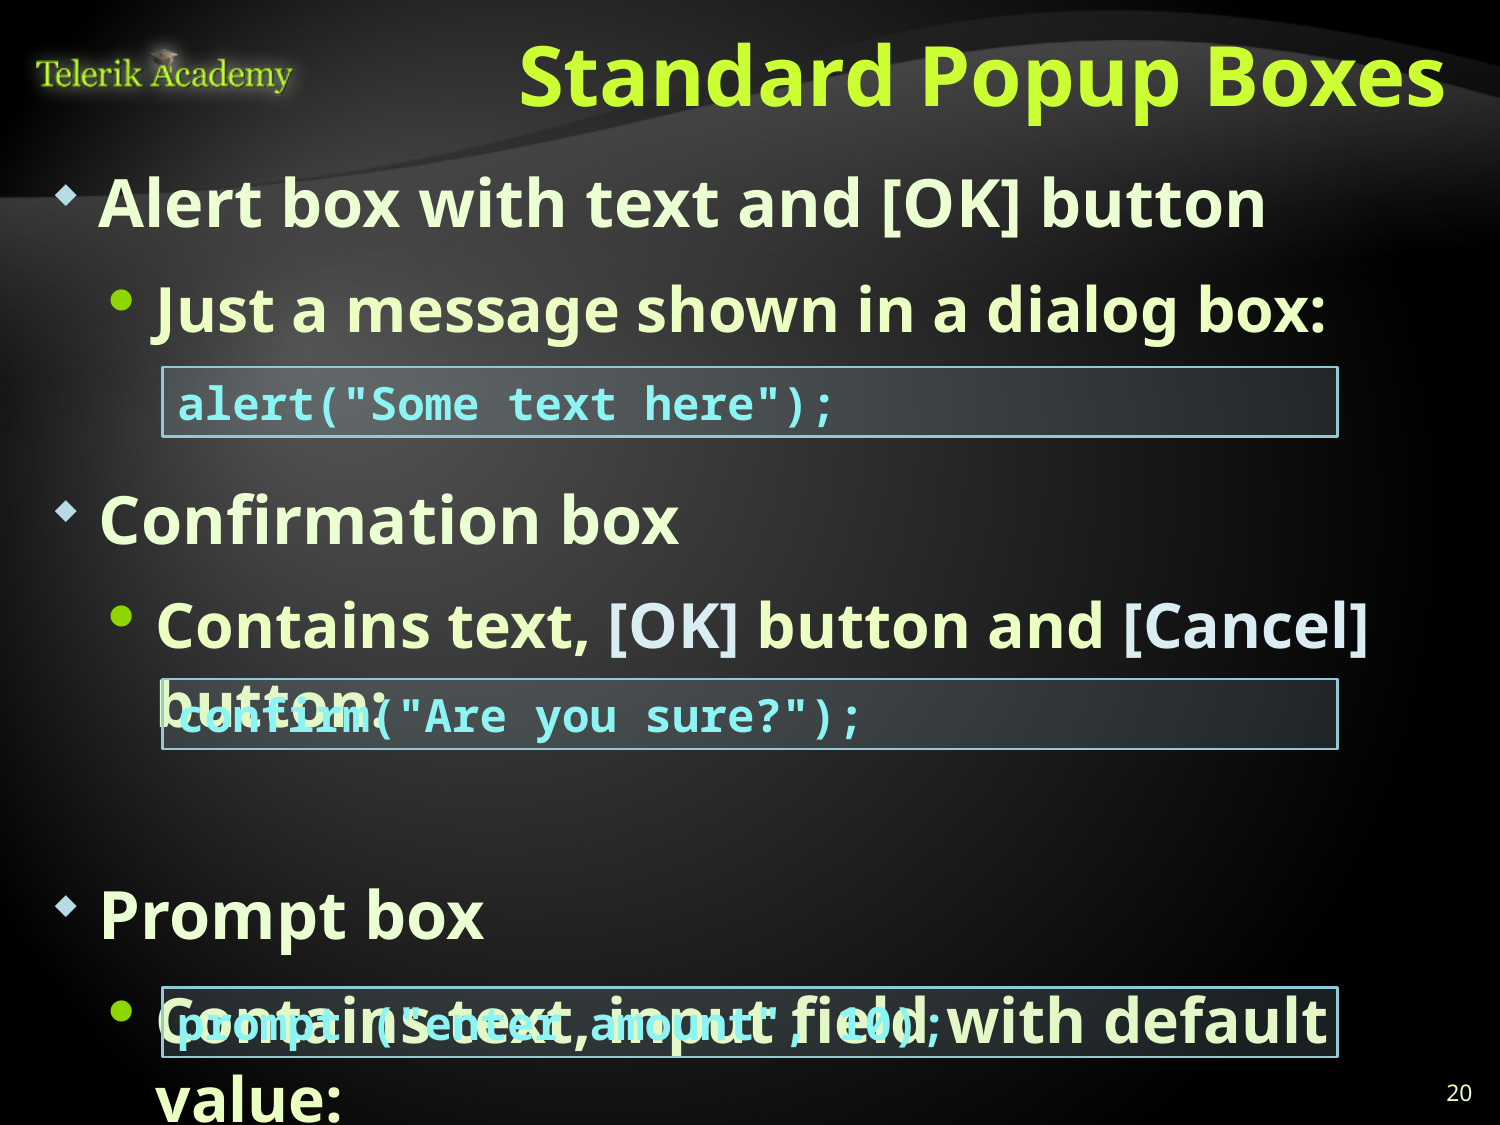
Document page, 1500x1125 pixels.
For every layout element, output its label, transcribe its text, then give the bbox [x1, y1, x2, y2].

picture [0, 0, 1500, 1125]
text_box alert("Some text here"); [162, 366, 1338, 437]
text_box prompt ("enter amount", 10); [162, 987, 1338, 1058]
list Alert box with text and [OK] button Just a message shown in a dialog box: Confirmation box Contains text, [OK] button and [Cancel] button: Prompt box Contains text, input field with default value: [37, 149, 1463, 1075]
title Standard Popup Boxes [300, 12, 1463, 149]
slide_number 20 [1412, 1074, 1488, 1113]
text_box confirm("Are you sure?"); [162, 679, 1338, 749]
